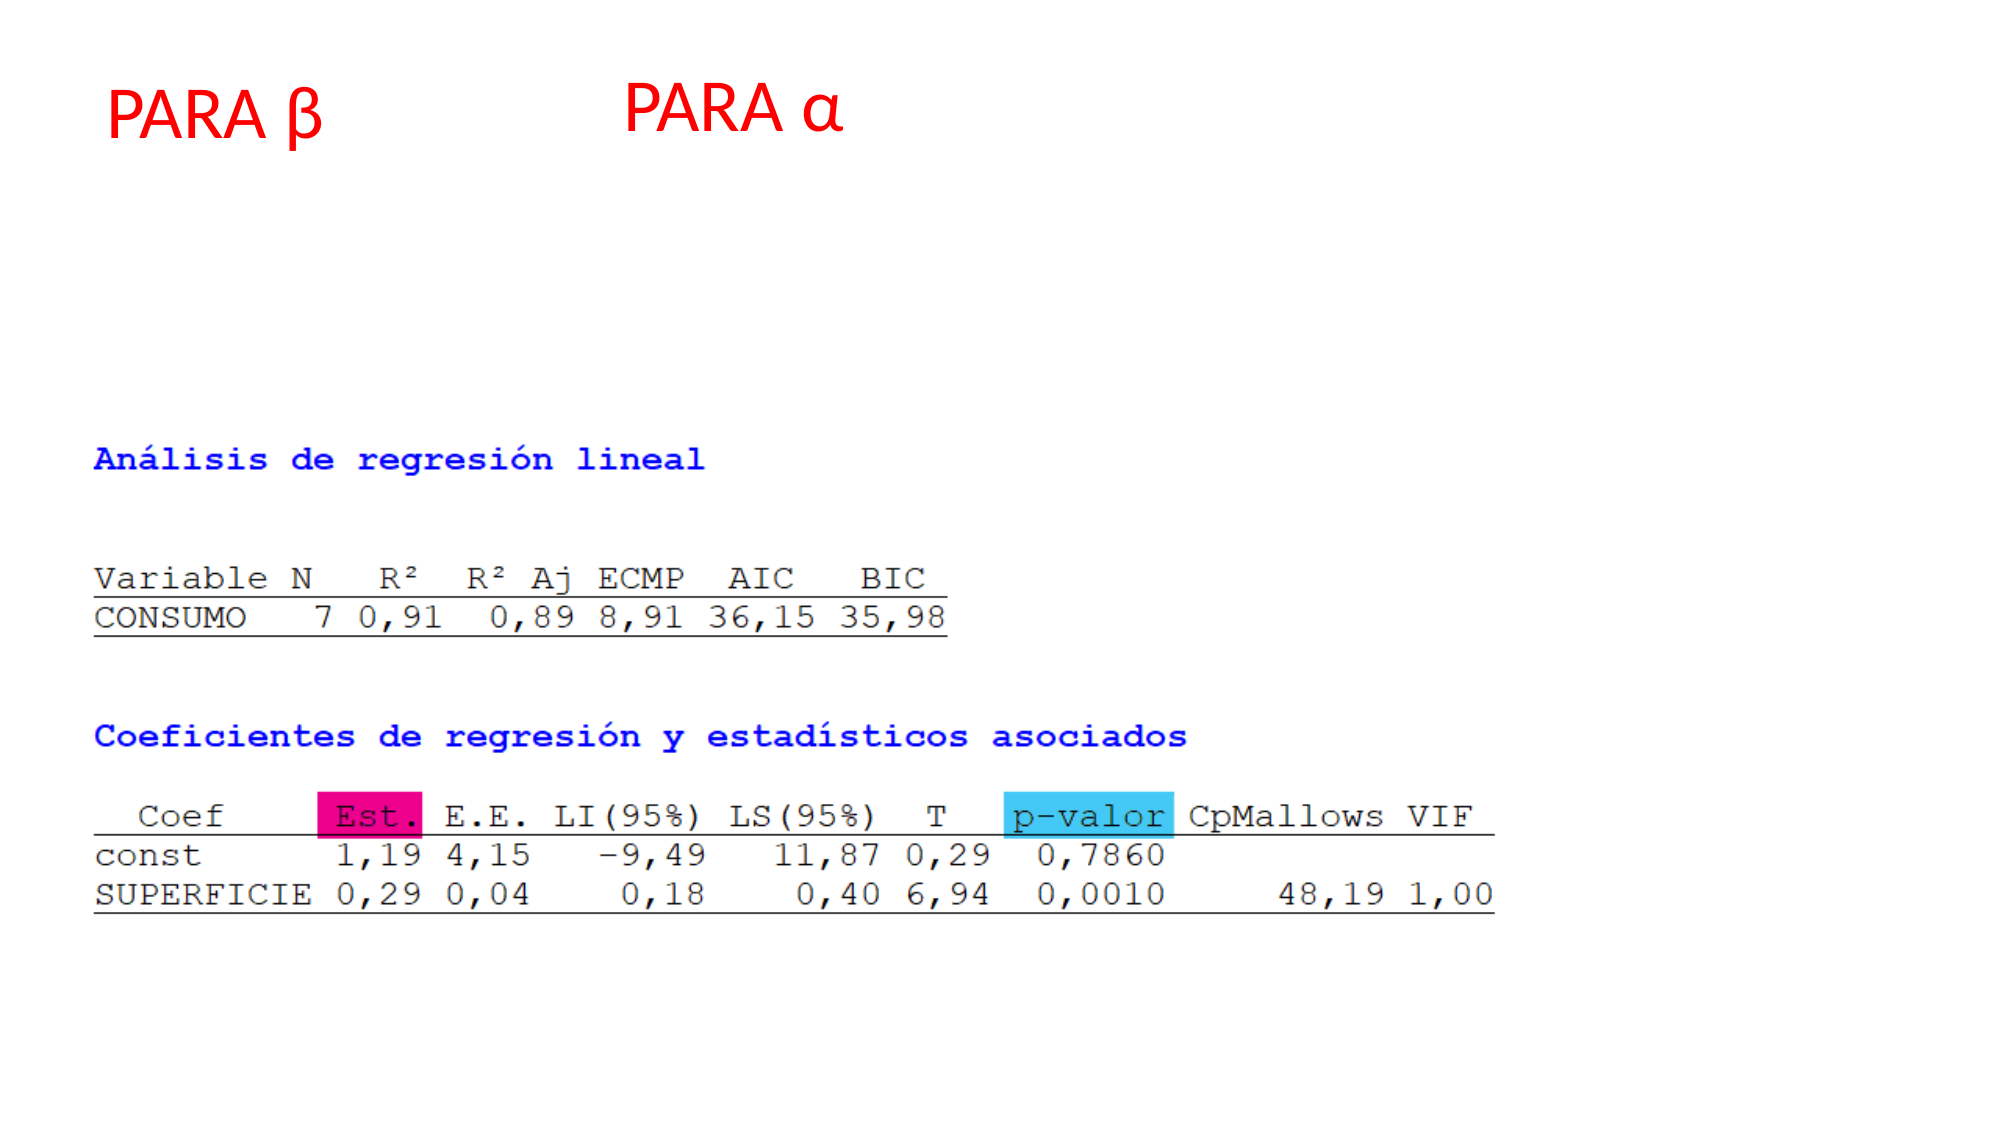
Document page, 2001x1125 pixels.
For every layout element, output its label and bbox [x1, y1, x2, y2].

picture [91, 440, 1542, 947]
